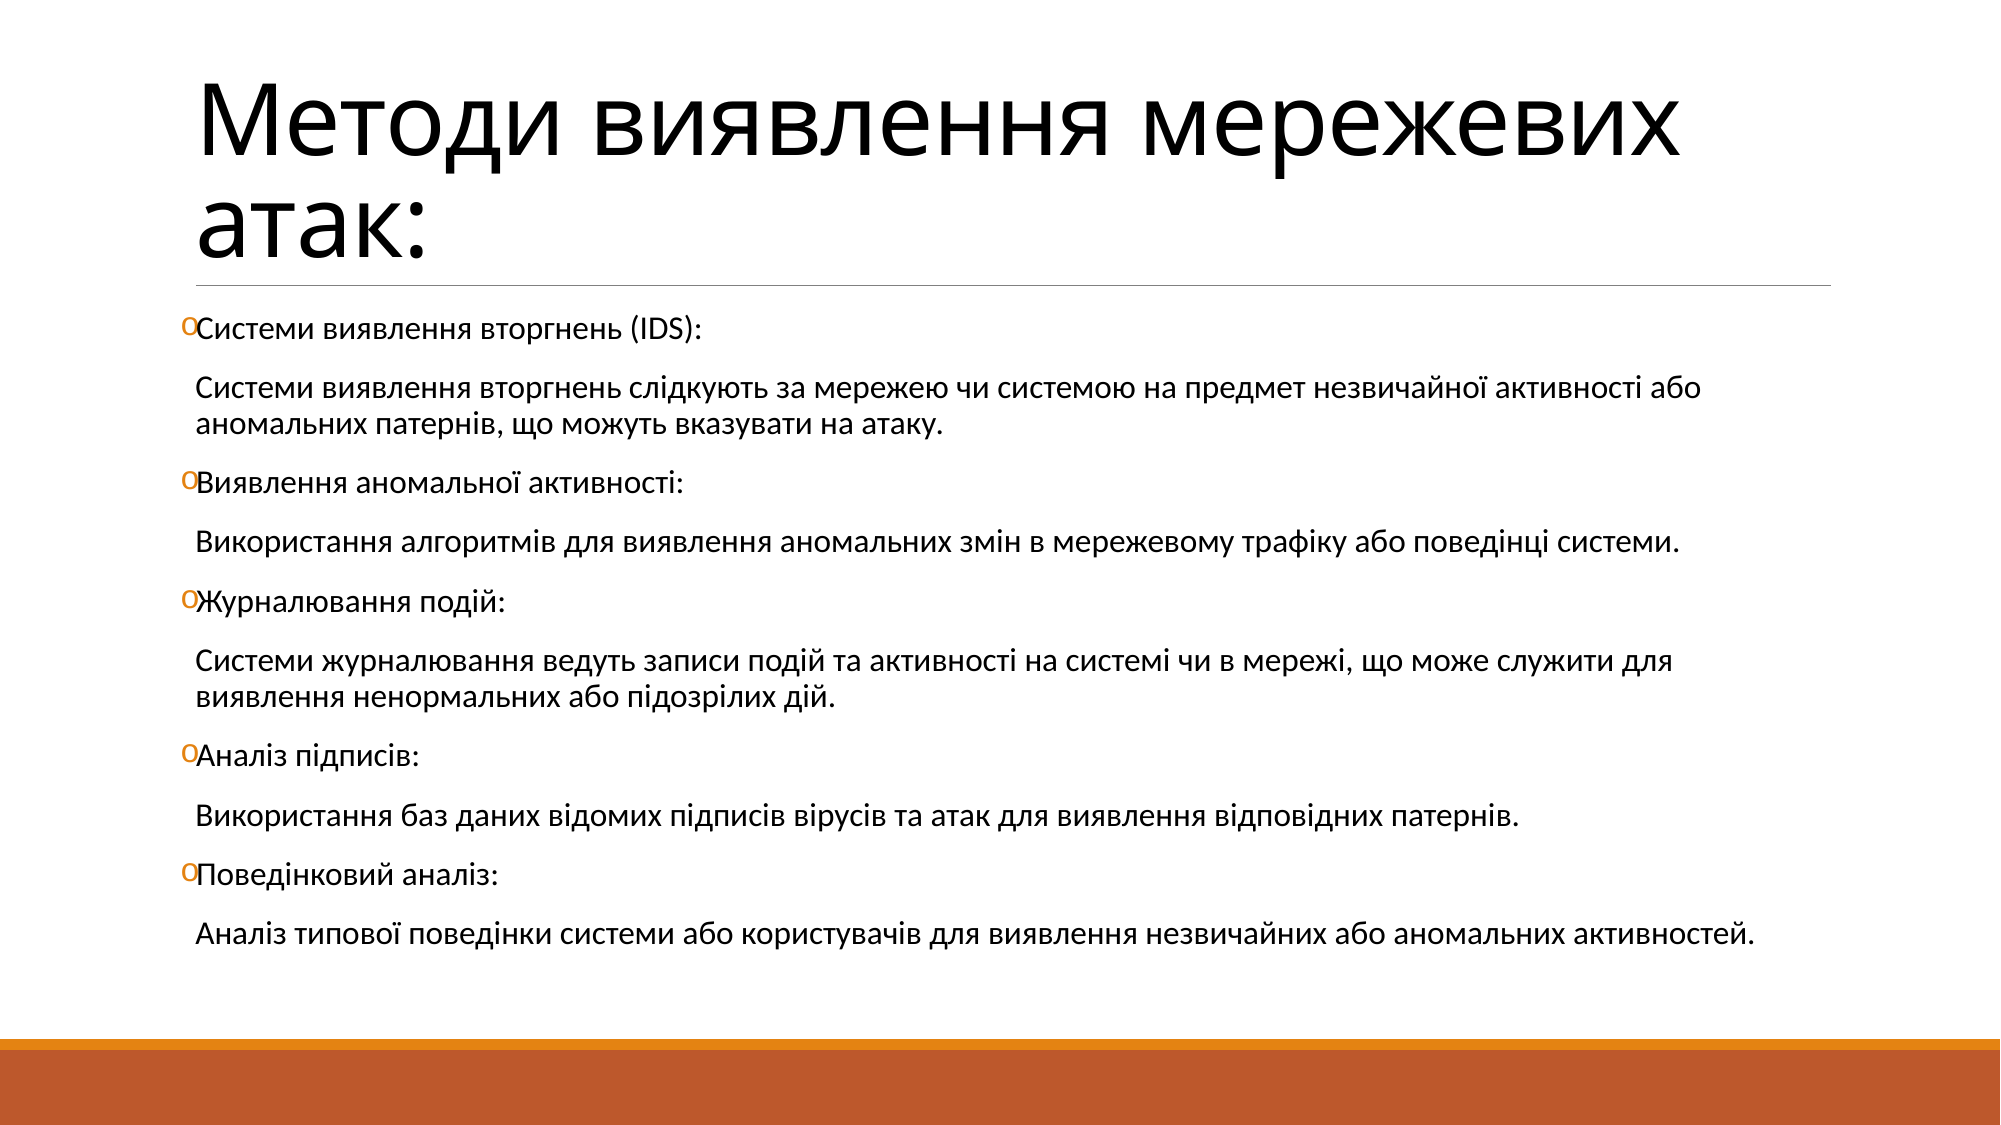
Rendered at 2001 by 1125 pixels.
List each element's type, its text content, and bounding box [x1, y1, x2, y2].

title Методи виявлення мережевих атак: [180, 47, 1830, 285]
list Системи виявлення вторгнень (IDS): Системи виявлення вторгнень слідкують за мережею чи системою на предмет незвичайної активності або аномальних патернів, що можуть вказувати на атаку. Виявлення аномальної активності: Використання алгоритмів для виявлення аномальних змін в мережевому трафіку або поведінці системи. Журналювання подій: Системи журналювання ведуть записи подій та активності на системі чи в мережі, що може служити для виявлення ненормальних або підозрілих дій. Аналіз підписів: Використання баз даних відомих підписів вірусів та атак для виявлення відповідних патернів. Поведінковий аналіз: Аналіз типової поведінки системи або користувачів для виявлення незвичайних або аномальних активностей. [180, 302, 1830, 963]
